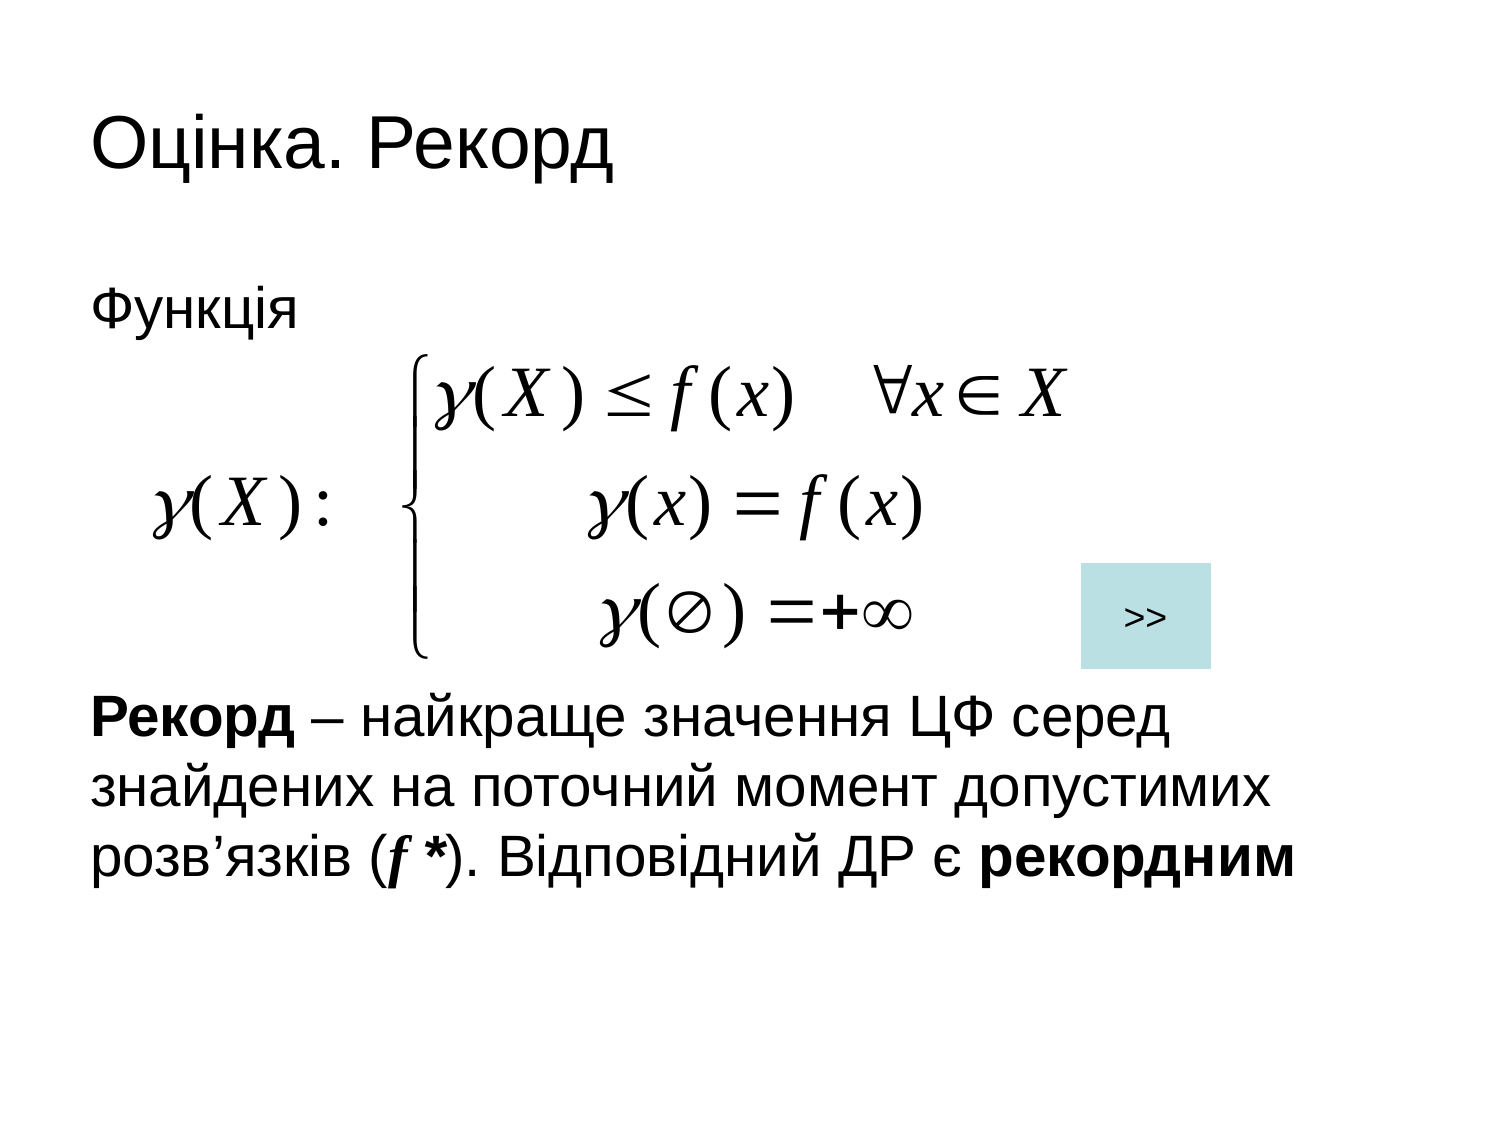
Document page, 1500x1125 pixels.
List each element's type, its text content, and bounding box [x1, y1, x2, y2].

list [139, 337, 1087, 676]
text_box >> [1092, 562, 1211, 669]
list Функція Рекорд – найкраще значення ЦФ серед знайдених на поточний момент допустимих розв’язків (f *). Відповідний ДР є рекордним [75, 262, 1424, 1005]
title Оцінка. Рекорд [75, 45, 1425, 233]
